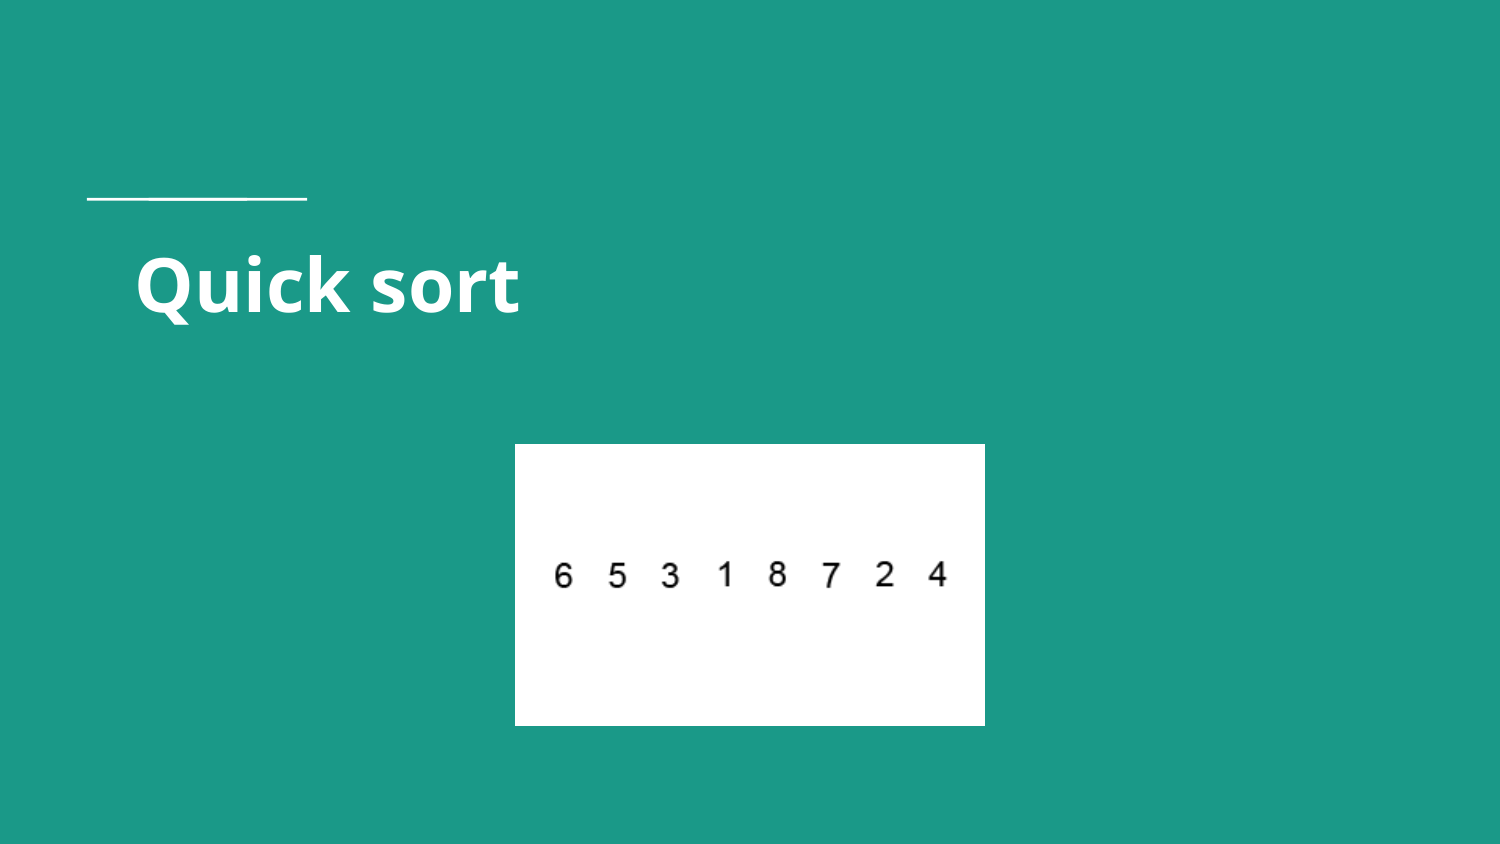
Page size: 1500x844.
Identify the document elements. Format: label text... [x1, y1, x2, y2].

title Quick sort [119, 216, 1381, 466]
picture [515, 444, 985, 726]
